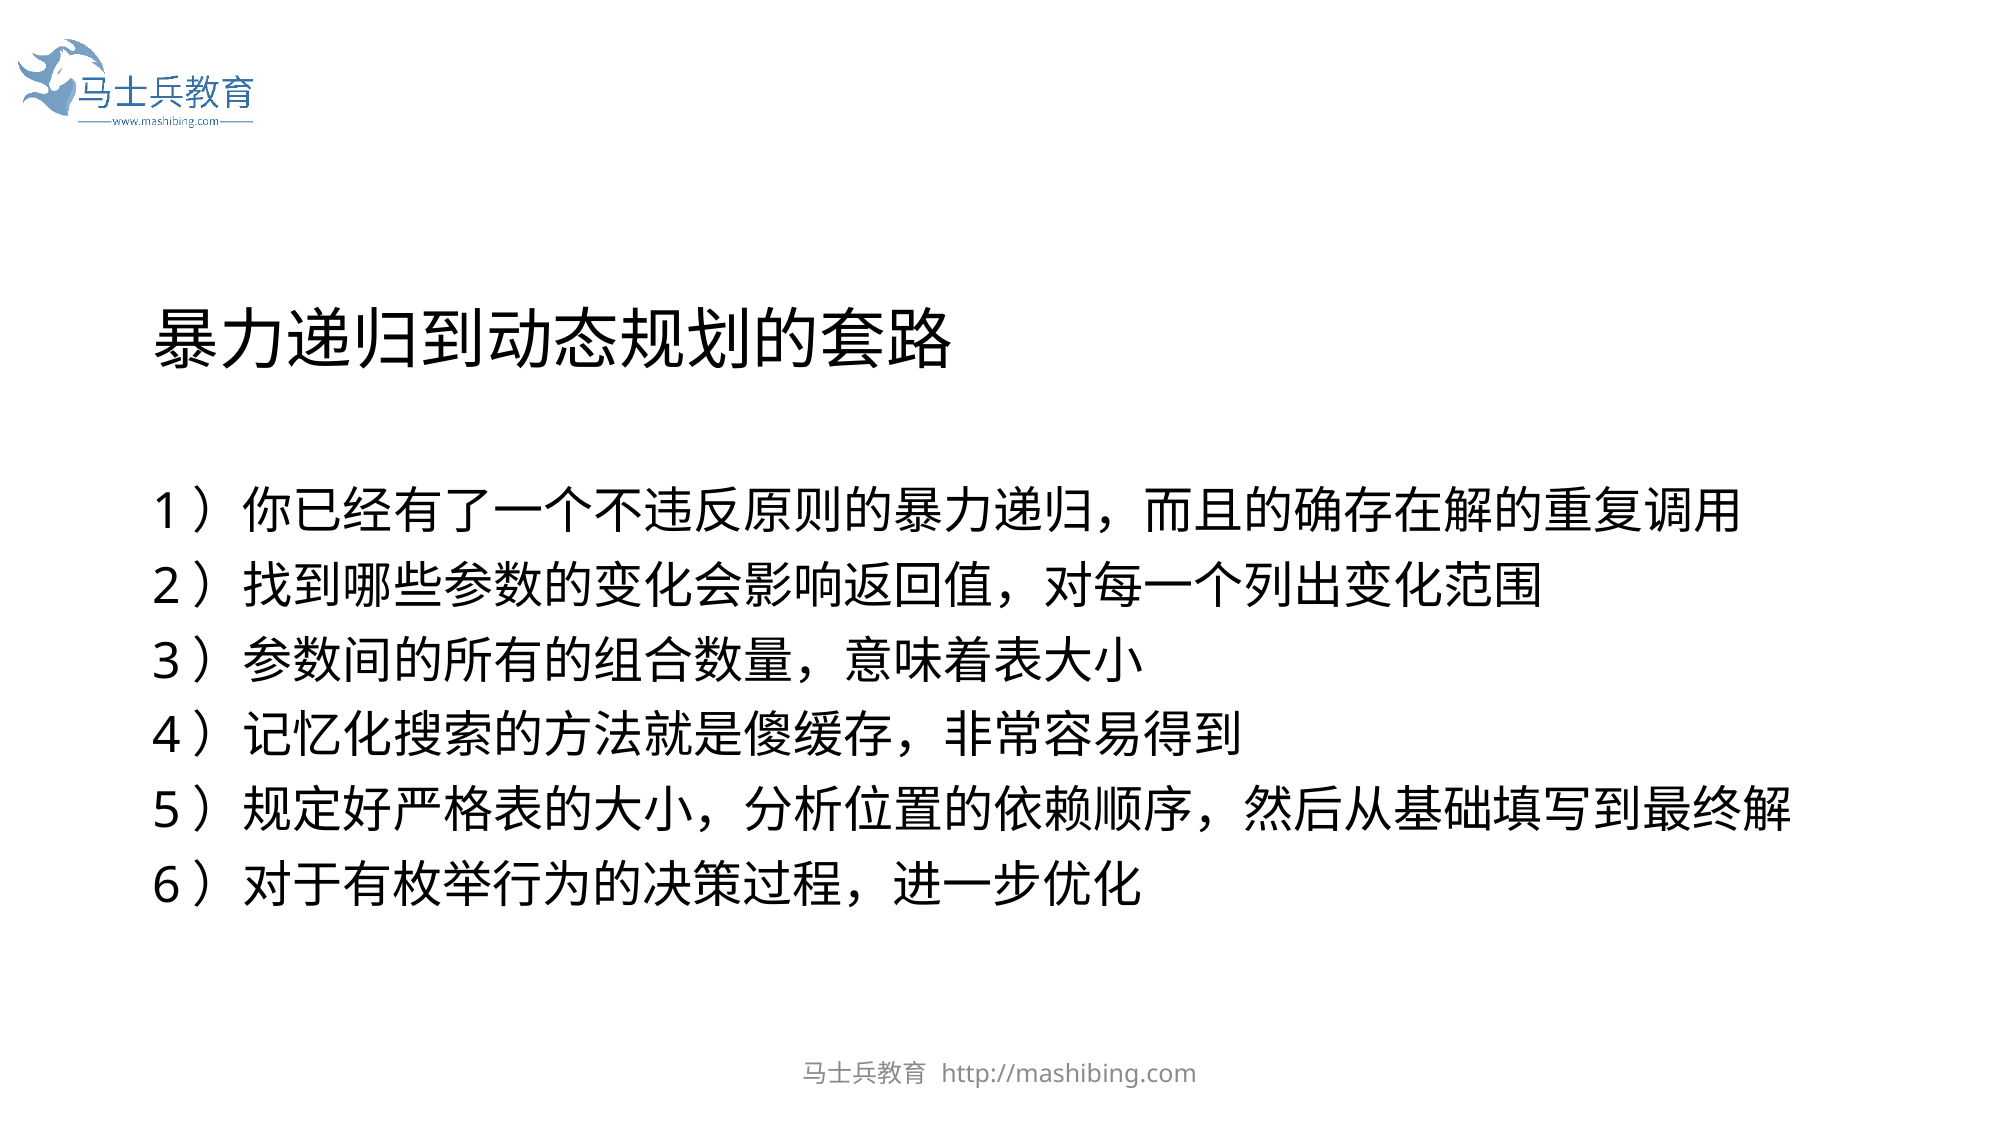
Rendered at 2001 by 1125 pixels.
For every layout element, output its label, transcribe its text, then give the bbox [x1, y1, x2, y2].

footer 马士兵教育 http://mashibing.com [662, 1042, 1338, 1103]
title 暴力递归到动态规划的套路 [137, 205, 1863, 477]
picture [7, 5, 276, 177]
list 1）你已经有了一个不违反原则的暴力递归，而且的确存在解的重复调用 2）找到哪些参数的变化会影响返回值，对每一个列出变化范围 3）参数间的所有的组合数量，意味着表大小 4）记忆化搜索的方法就是傻缓存，非常容易得到 5）规定好严格表的大小，分析位置的依赖顺序，然后从基础填写到最终解 6）对于有枚举行为的决策过程，进一步优化 [137, 477, 1863, 960]
